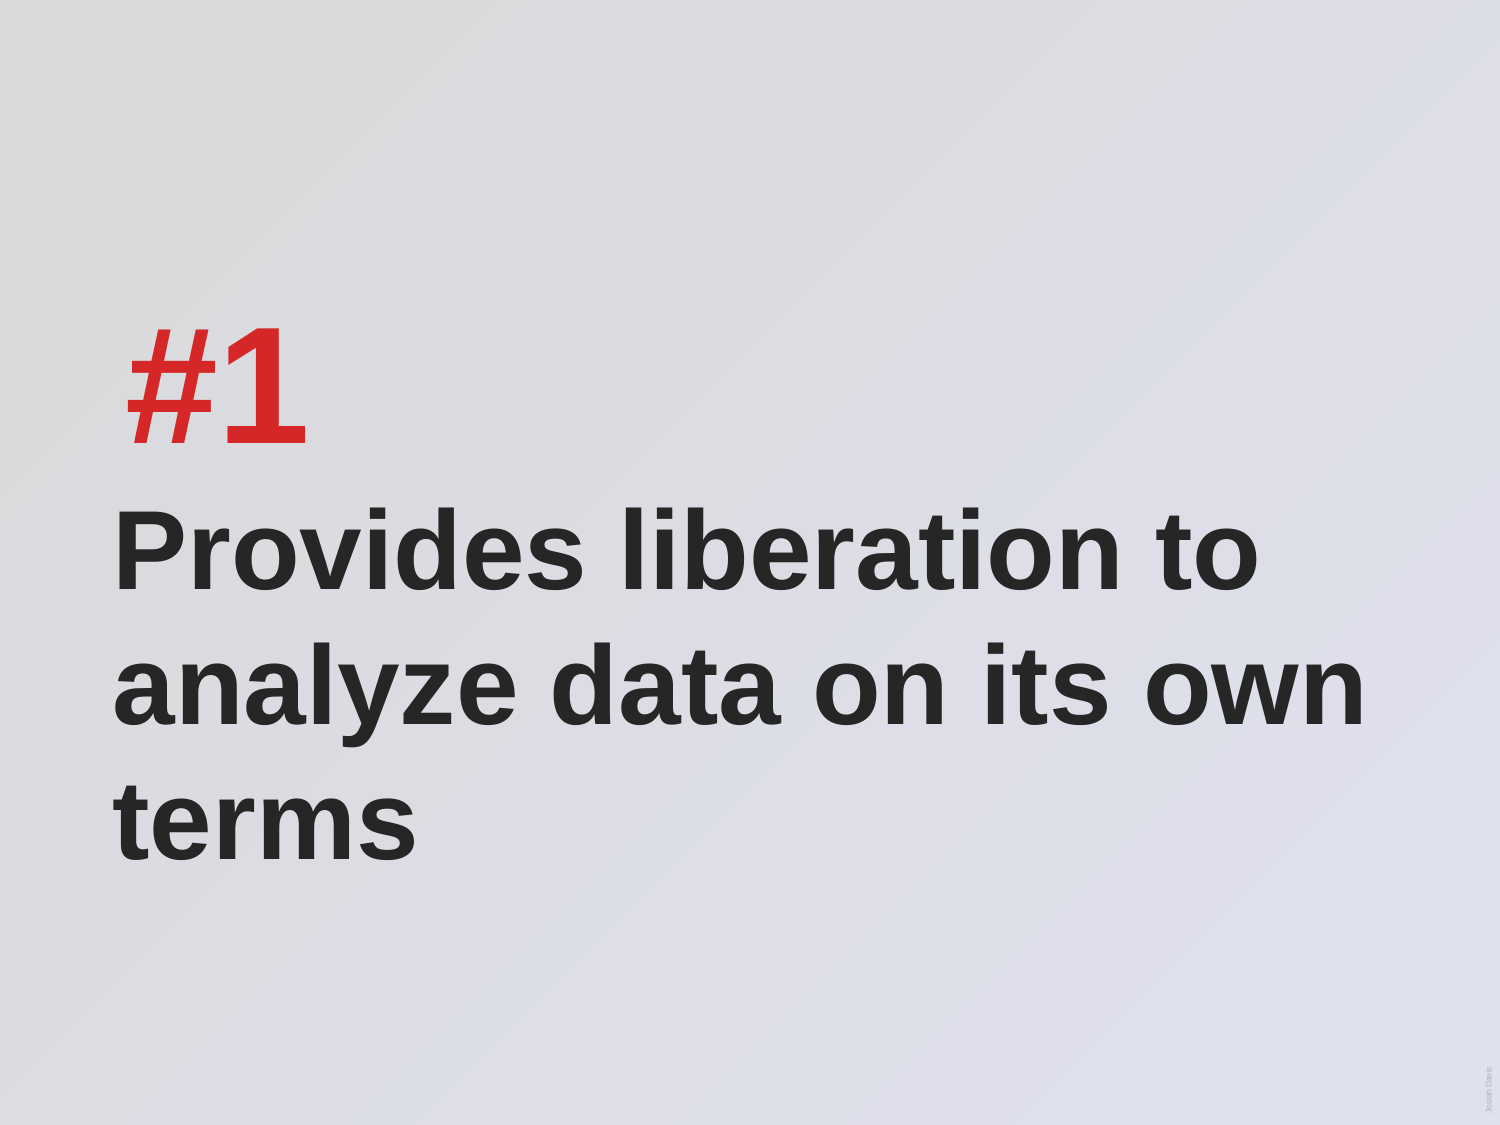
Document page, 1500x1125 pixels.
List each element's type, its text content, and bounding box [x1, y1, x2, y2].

text_box Provides liberation to analyze data on its own terms [112, 476, 1425, 888]
text_box #1 [124, 274, 713, 476]
